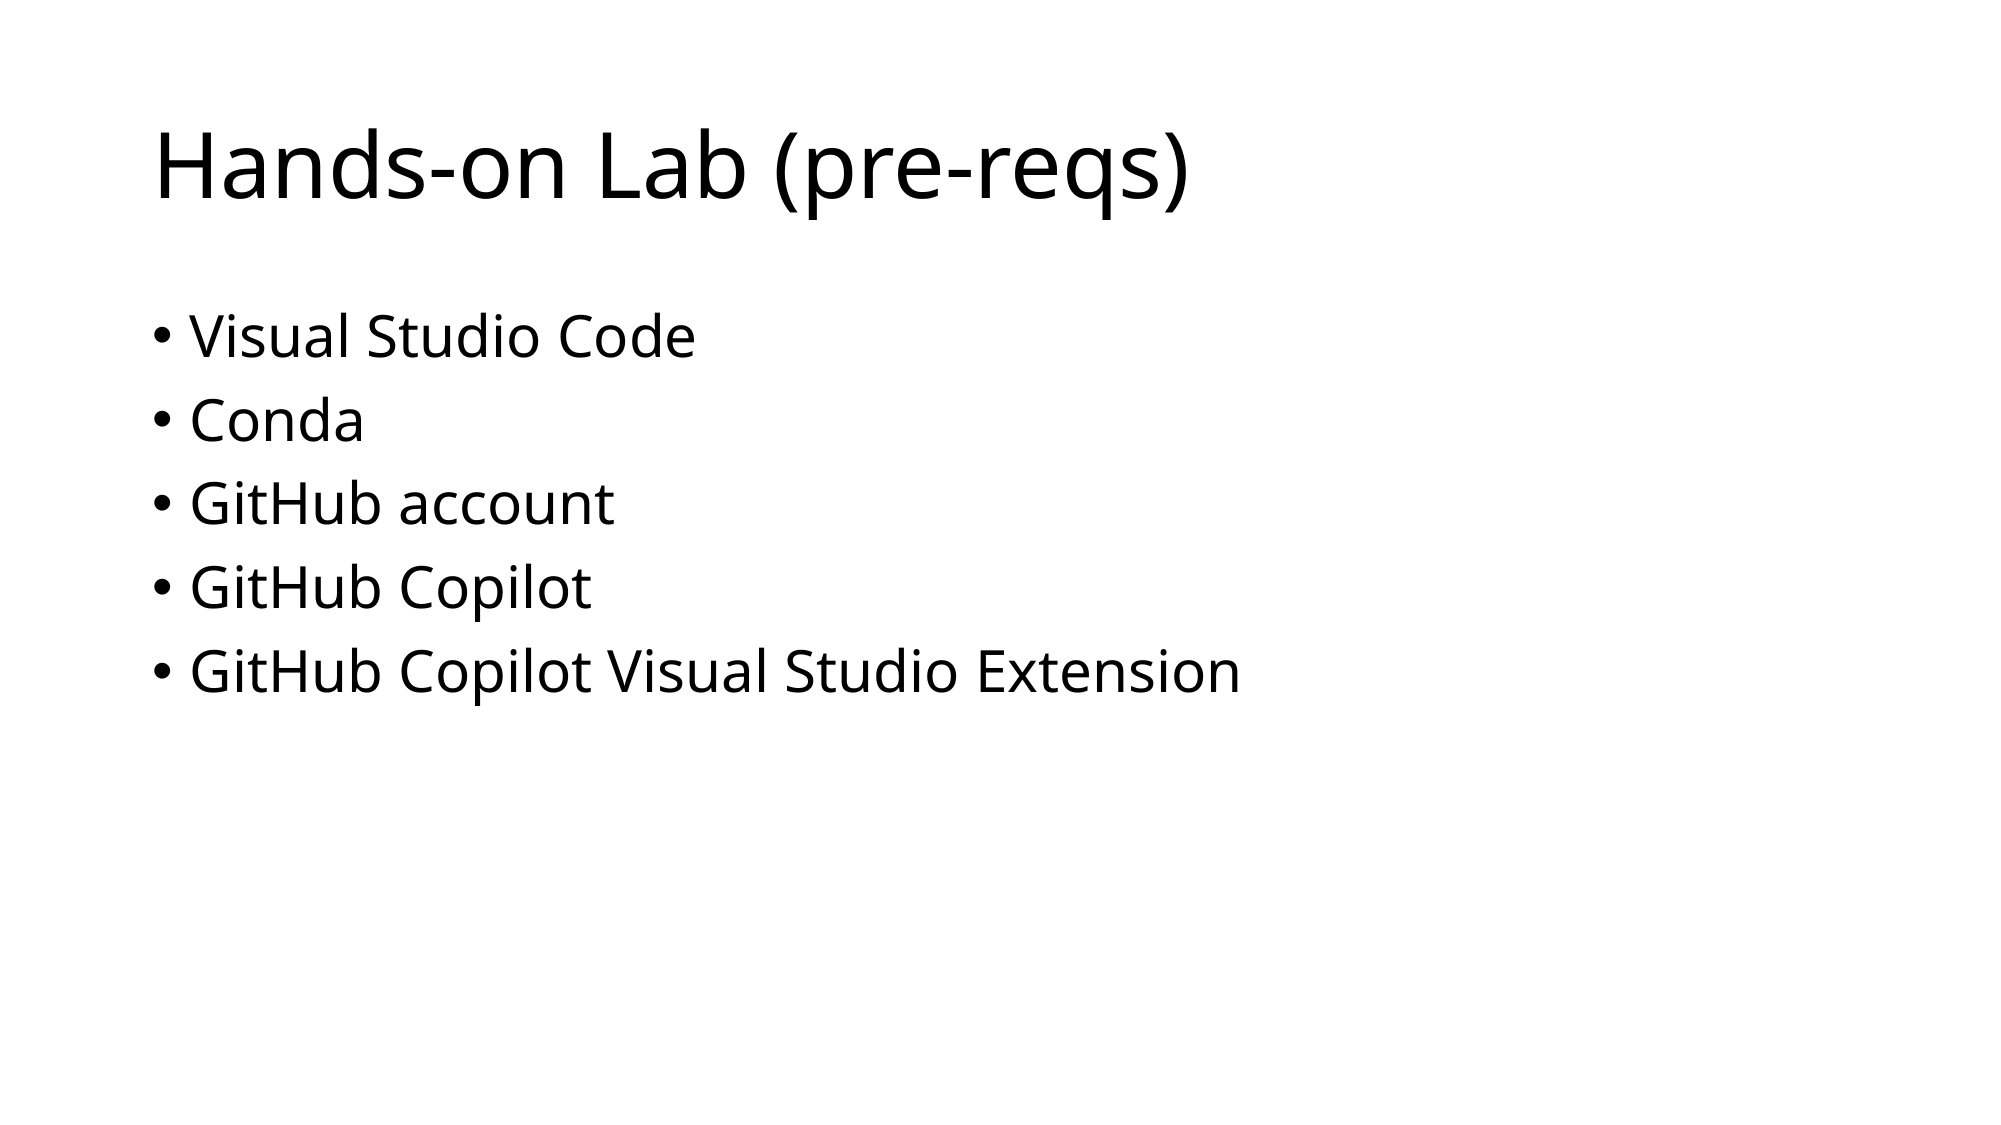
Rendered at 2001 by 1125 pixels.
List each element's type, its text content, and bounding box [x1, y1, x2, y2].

title Hands-on Lab (pre-reqs) [137, 59, 1863, 278]
list Visual Studio Code Conda GitHub account GitHub Copilot GitHub Copilot Visual Studio Extension [137, 299, 1863, 1014]
